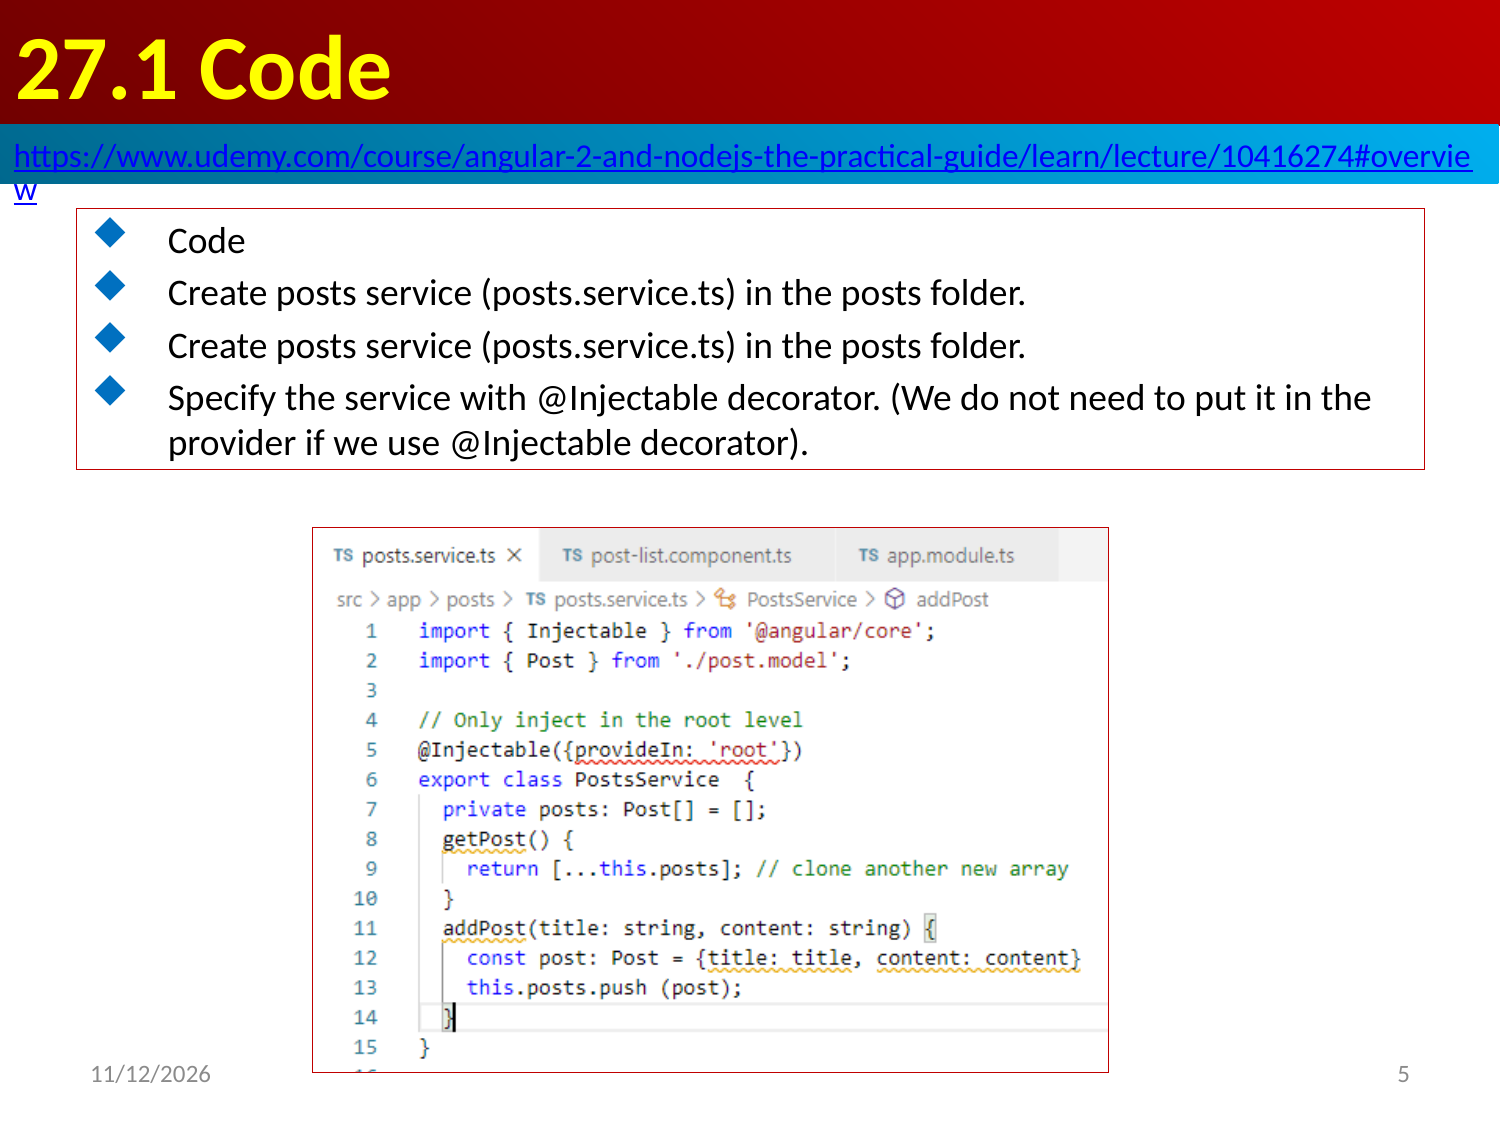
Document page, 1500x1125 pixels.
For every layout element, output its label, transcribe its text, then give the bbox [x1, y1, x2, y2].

title 27.1 Code [0, 0, 1500, 126]
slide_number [75, 1042, 425, 1103]
text_box https://www.udemy.com/course/angular-2-and-nodejs-the-practical-guide/learn/lecture/10416274#overview [0, 124, 1499, 184]
picture [312, 527, 1109, 1073]
subtitle Code Create posts service (posts.service.ts) in the posts folder. Create posts service (posts.service.ts) in the posts folder. Specify the service with @Injectable decorator. (We do not need to put it in the provider if we use @Injectable decorator). [76, 208, 1425, 470]
slide_number 5 [1074, 1042, 1425, 1103]
